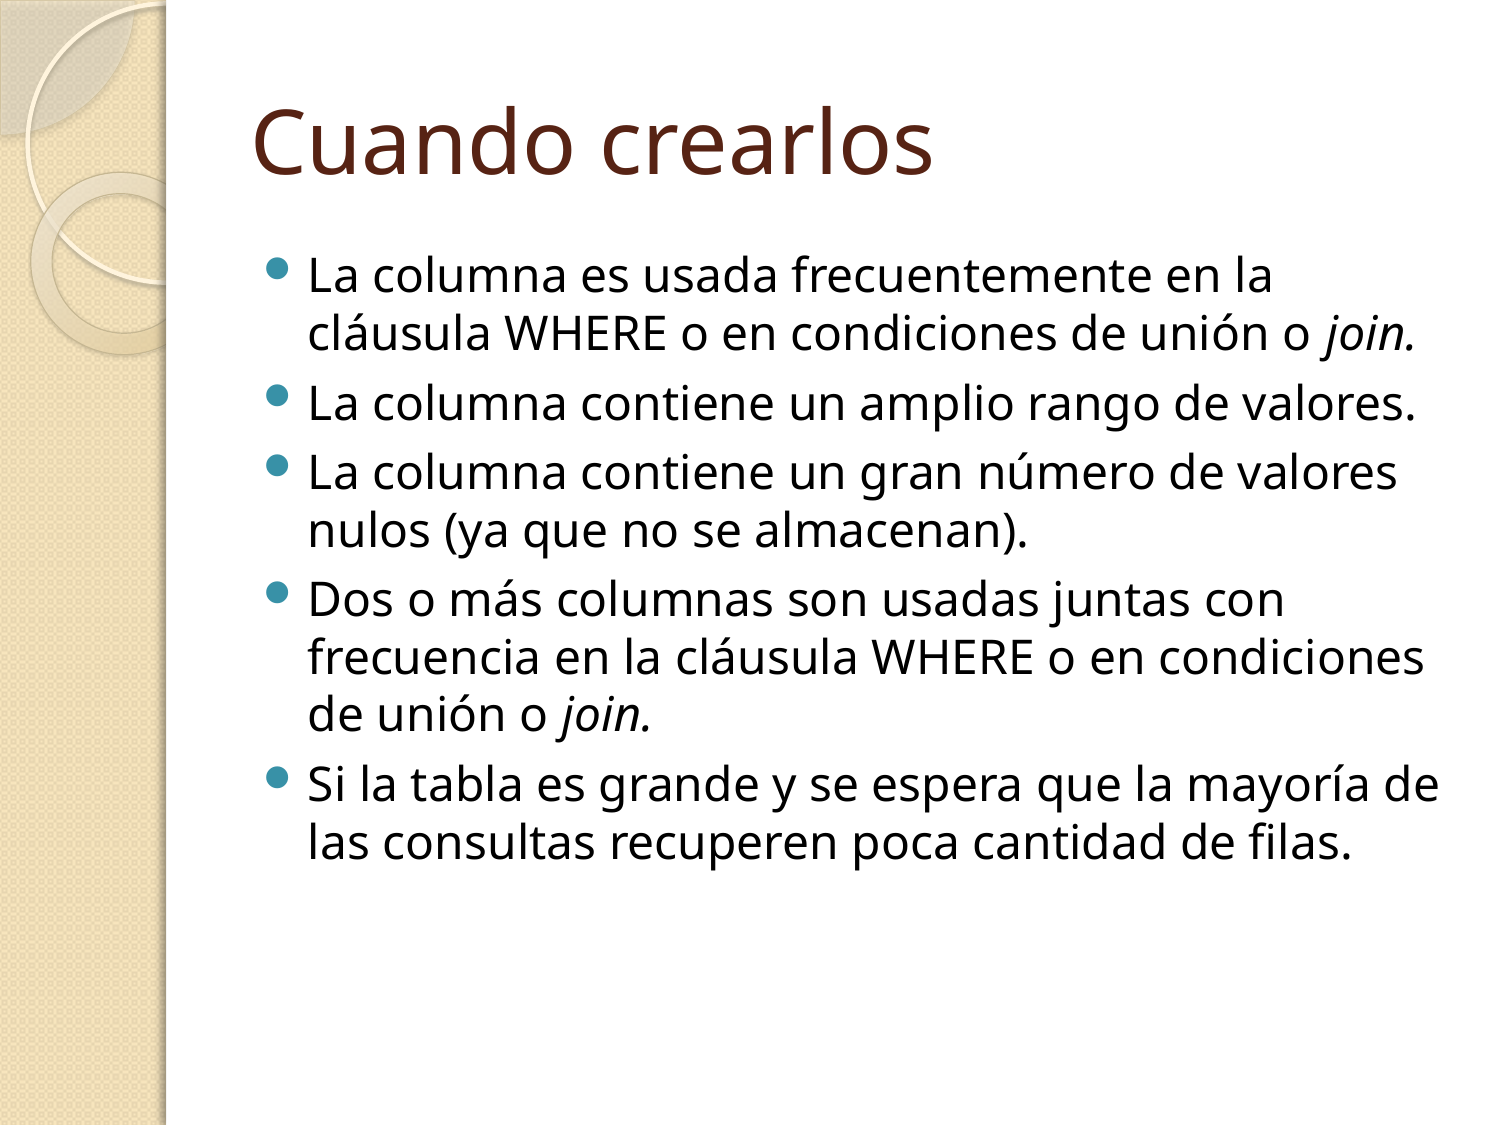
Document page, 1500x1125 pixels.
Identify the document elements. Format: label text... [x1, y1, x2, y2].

title Cuando crearlos [235, 45, 1466, 233]
list La columna es usada frecuentemente en la cláusula WHERE o en condiciones de unión o join. La columna contiene un amplio rango de valores. La columna contiene un gran número de valores nulos (ya que no se almacenan). Dos o más columnas son usadas juntas con frecuencia en la cláusula WHERE o en condiciones de unión o join. Si la tabla es grande y se espera que la mayoría de las consultas recuperen poca cantidad de filas. [235, 237, 1466, 1025]
